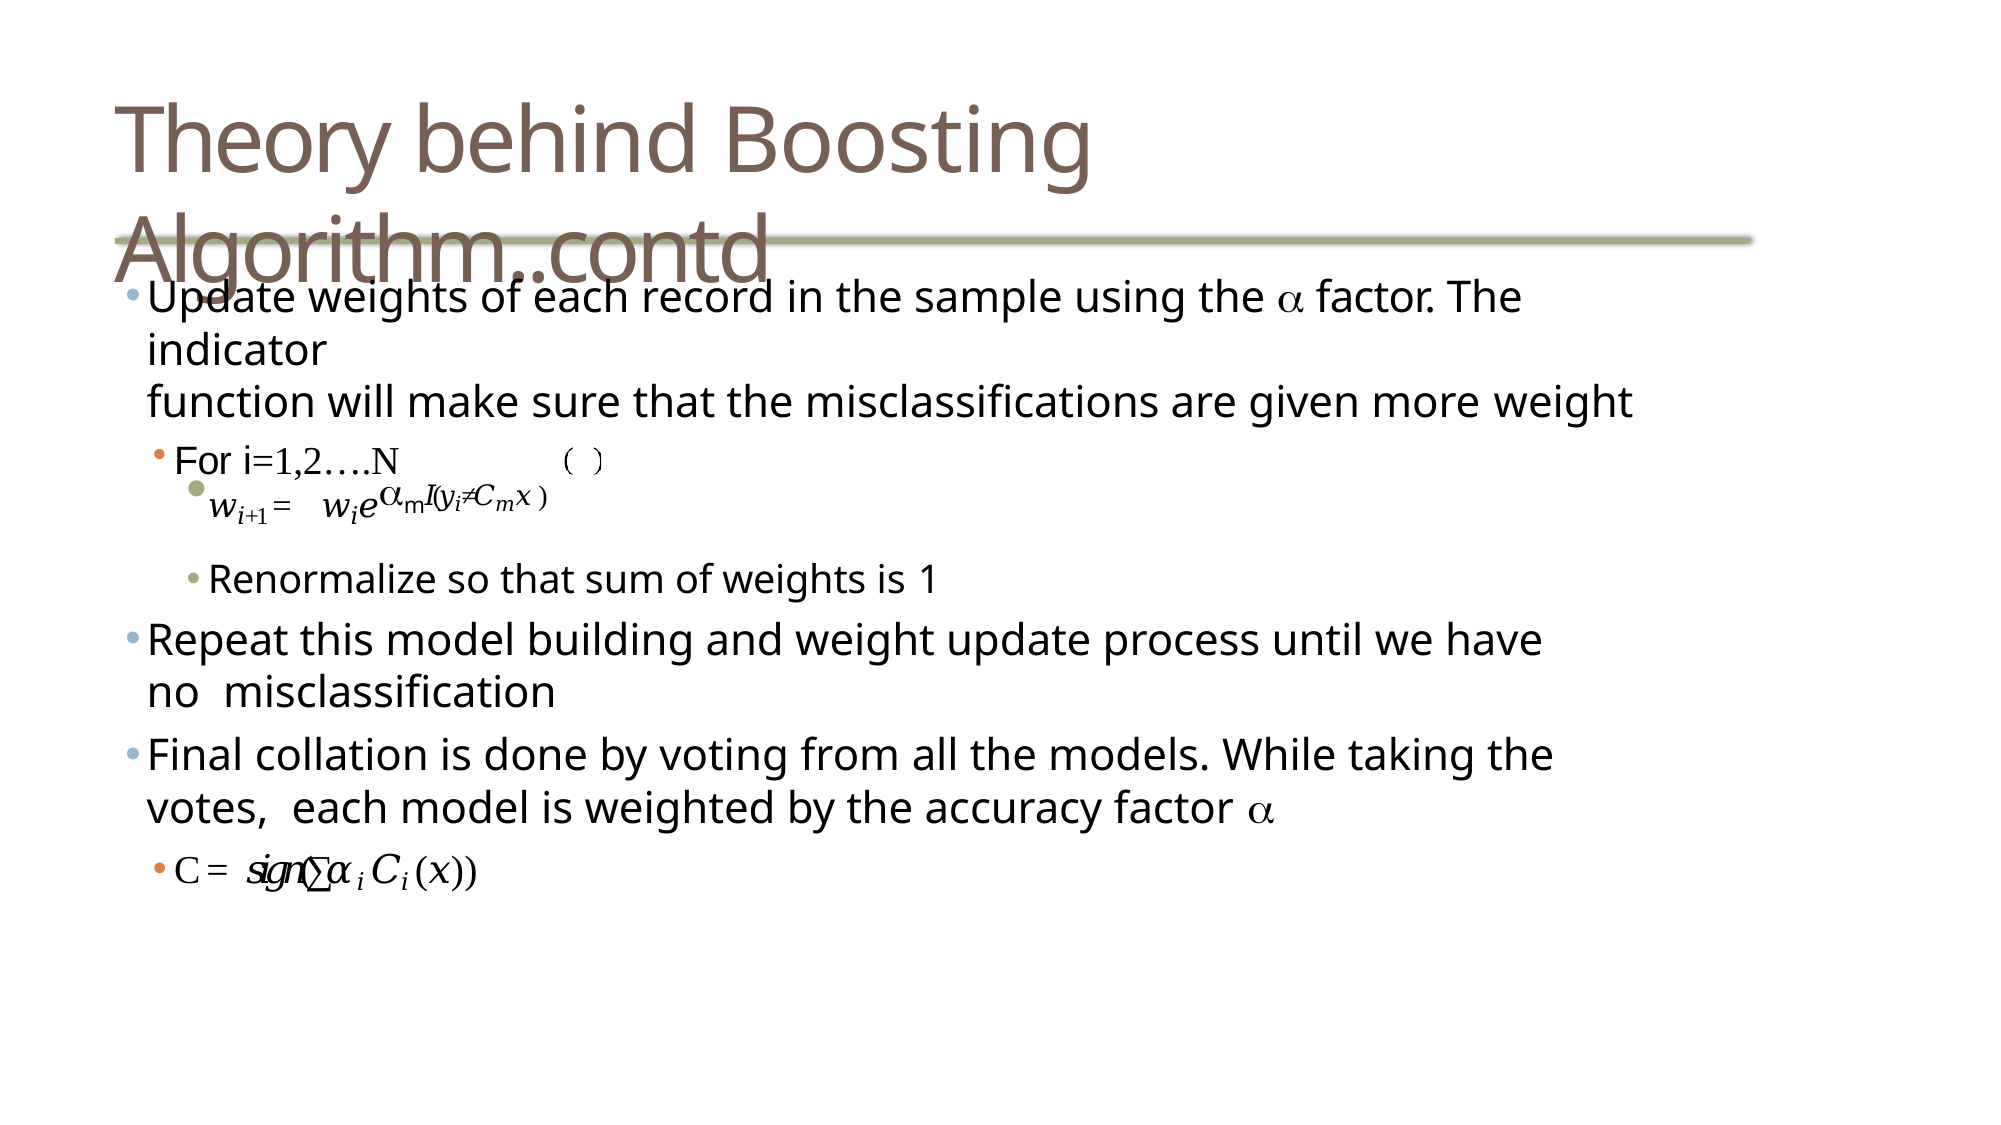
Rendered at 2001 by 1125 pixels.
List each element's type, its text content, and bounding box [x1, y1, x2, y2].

text_box Update weights of each record in the sample using the  factor. The indicator function will make sure that the misclassifications are given more weight For i=1,2….N 𝑤𝑖+1 = 𝑤𝑖𝑒m𝐼(𝑦𝑖≠𝐶𝑚 𝑥 ) Renormalize so that sum of weights is 1 Repeat this model building and weight update process until we have no misclassification Final collation is done by voting from all the models. While taking the votes, each model is weighted by the accuracy factor  C = 𝑠𝑖𝑔𝑛(∑𝛼𝑖 𝐶𝑖 (𝑥)) [119, 266, 1685, 895]
picture [1667, 230, 1760, 251]
title Theory behind Boosting Algorithm..contd [112, 79, 1667, 302]
